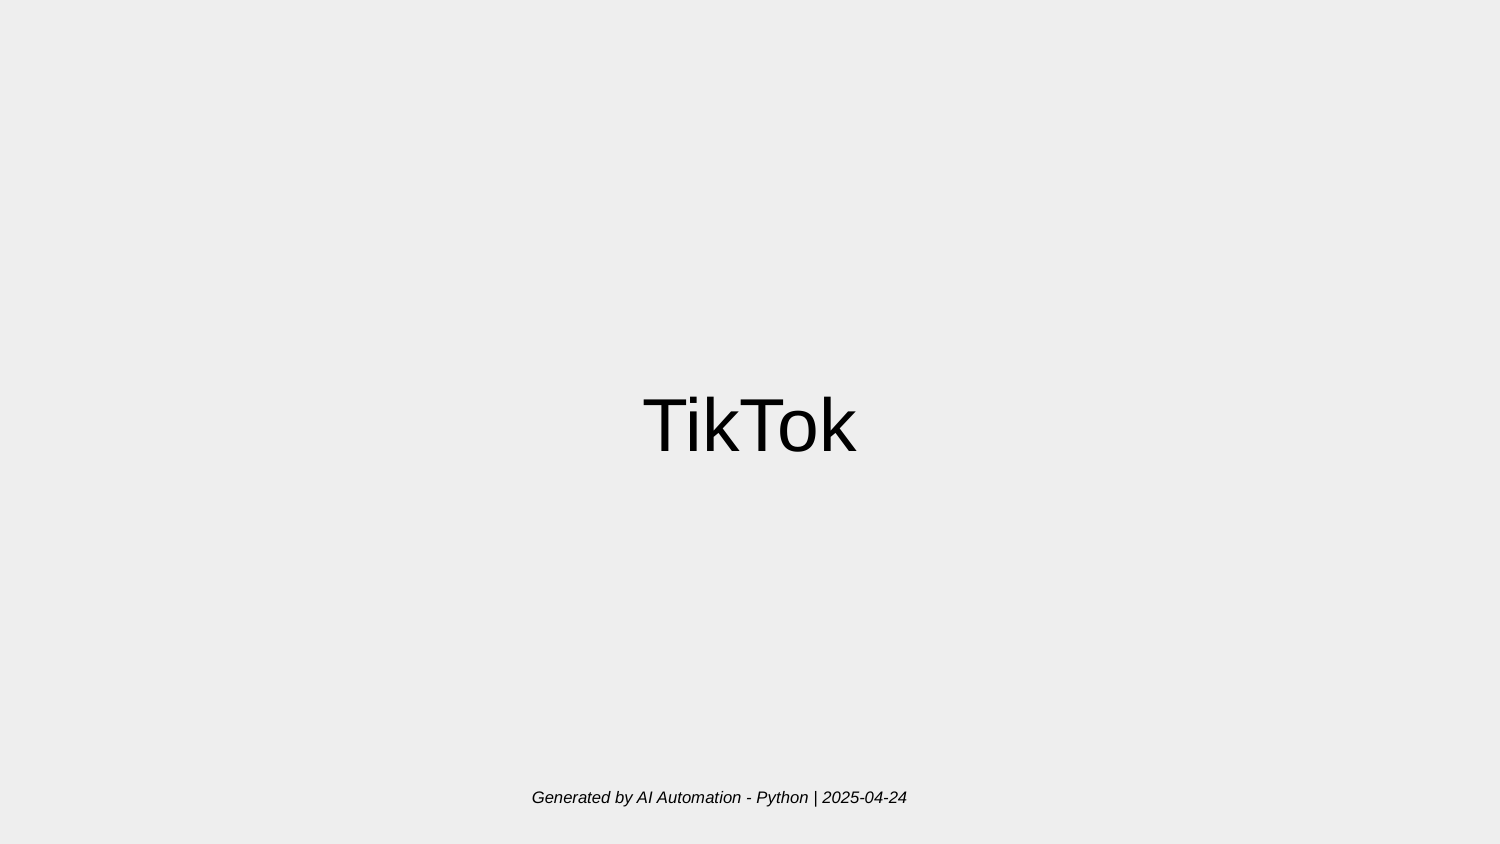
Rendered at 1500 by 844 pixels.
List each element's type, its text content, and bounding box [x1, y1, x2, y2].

title TikTok [51, 352, 1449, 491]
text_box Generated by AI Automation - Python | 2025-04-24 [517, 779, 923, 815]
